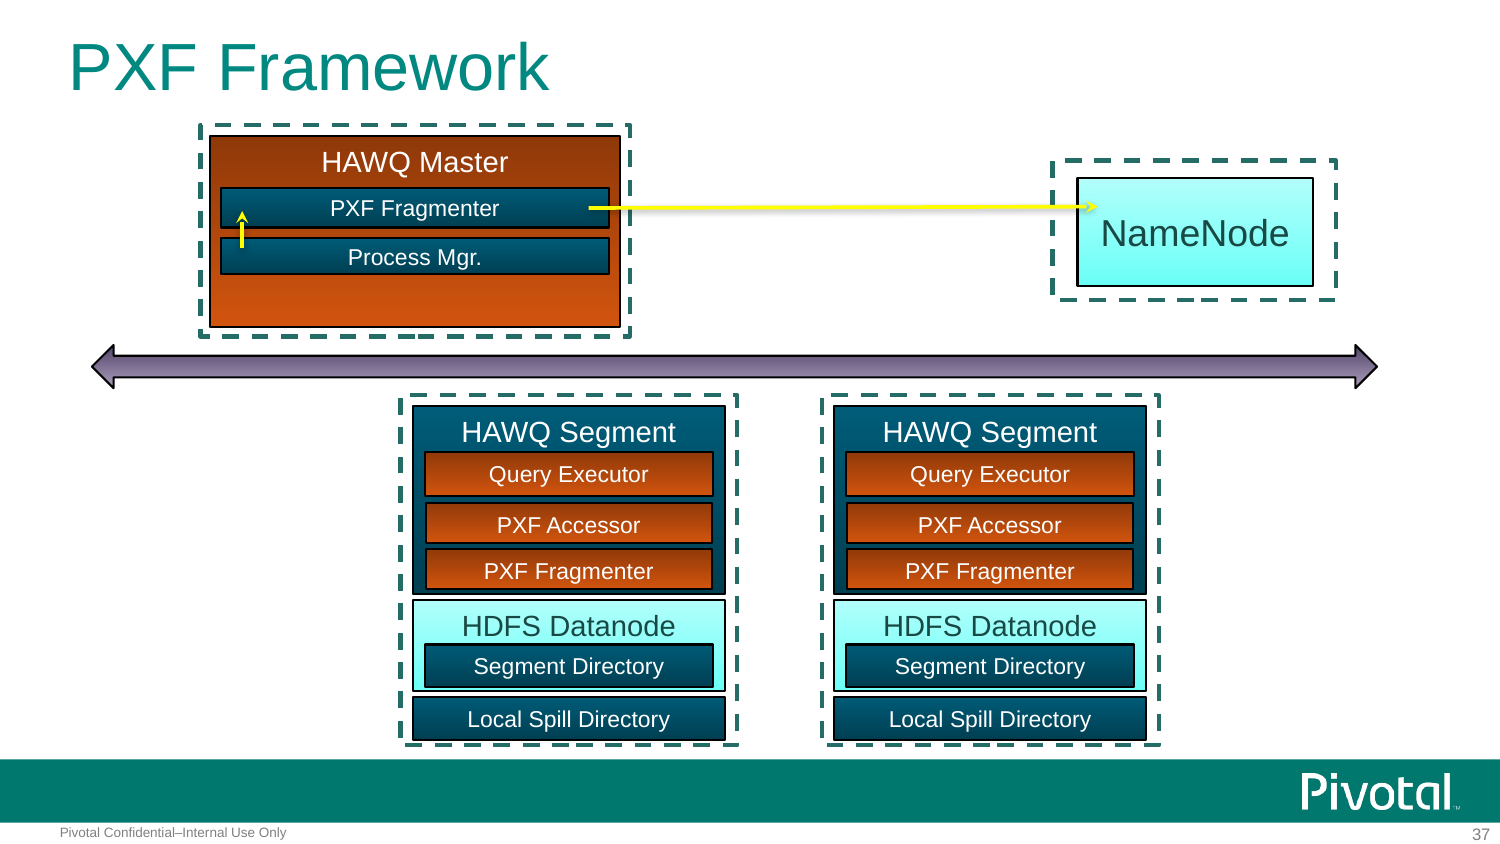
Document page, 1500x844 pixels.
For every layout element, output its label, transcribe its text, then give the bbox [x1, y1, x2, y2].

text_box [89, 343, 1380, 391]
picture [1302, 773, 1460, 810]
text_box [821, 394, 1159, 746]
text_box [400, 394, 738, 746]
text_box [200, 124, 630, 337]
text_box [1052, 160, 1337, 301]
text_box PXF Framework [54, 16, 1434, 92]
